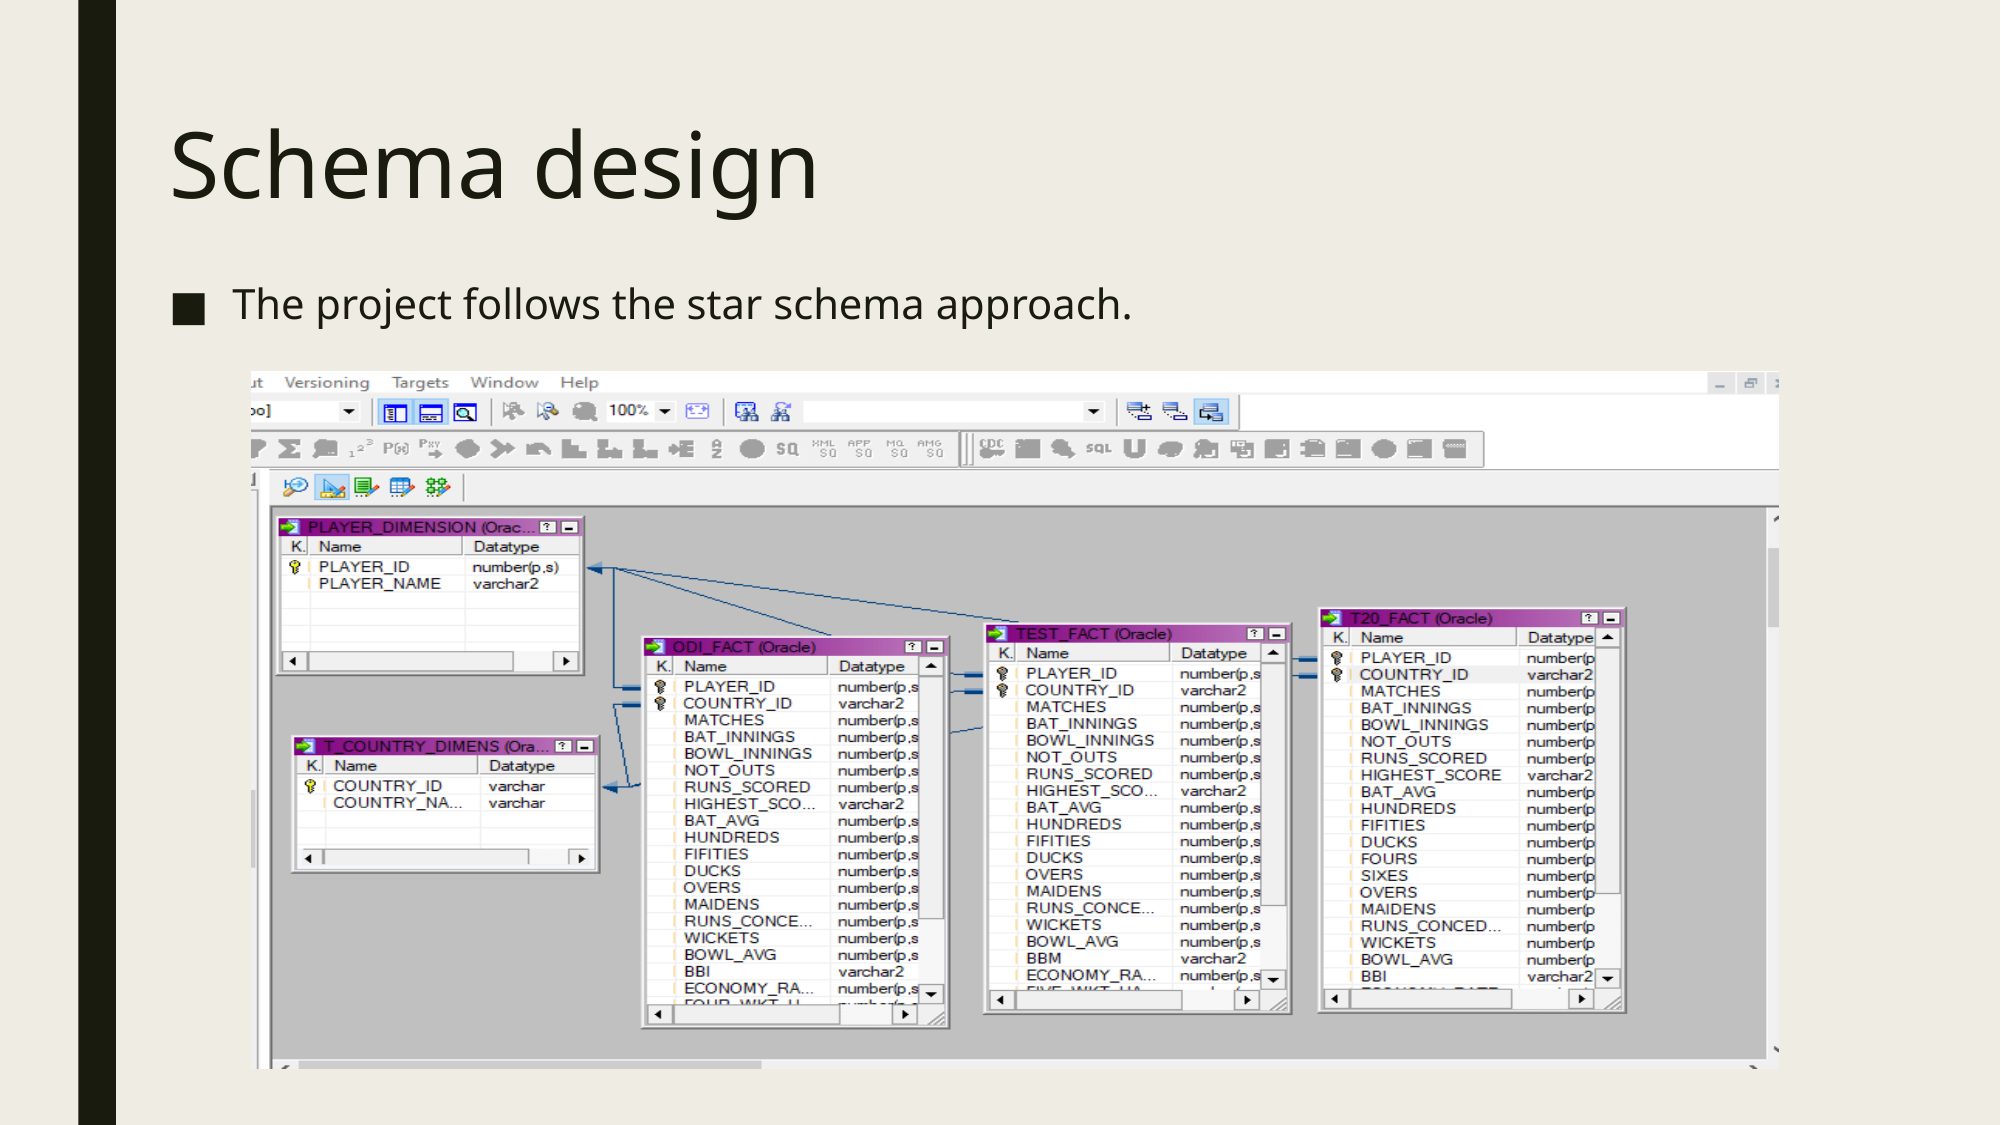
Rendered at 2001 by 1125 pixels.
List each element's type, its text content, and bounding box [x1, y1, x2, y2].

title Schema design [154, 112, 1800, 274]
picture [251, 371, 1779, 1069]
list The project follows the star schema approach. [154, 274, 1800, 963]
